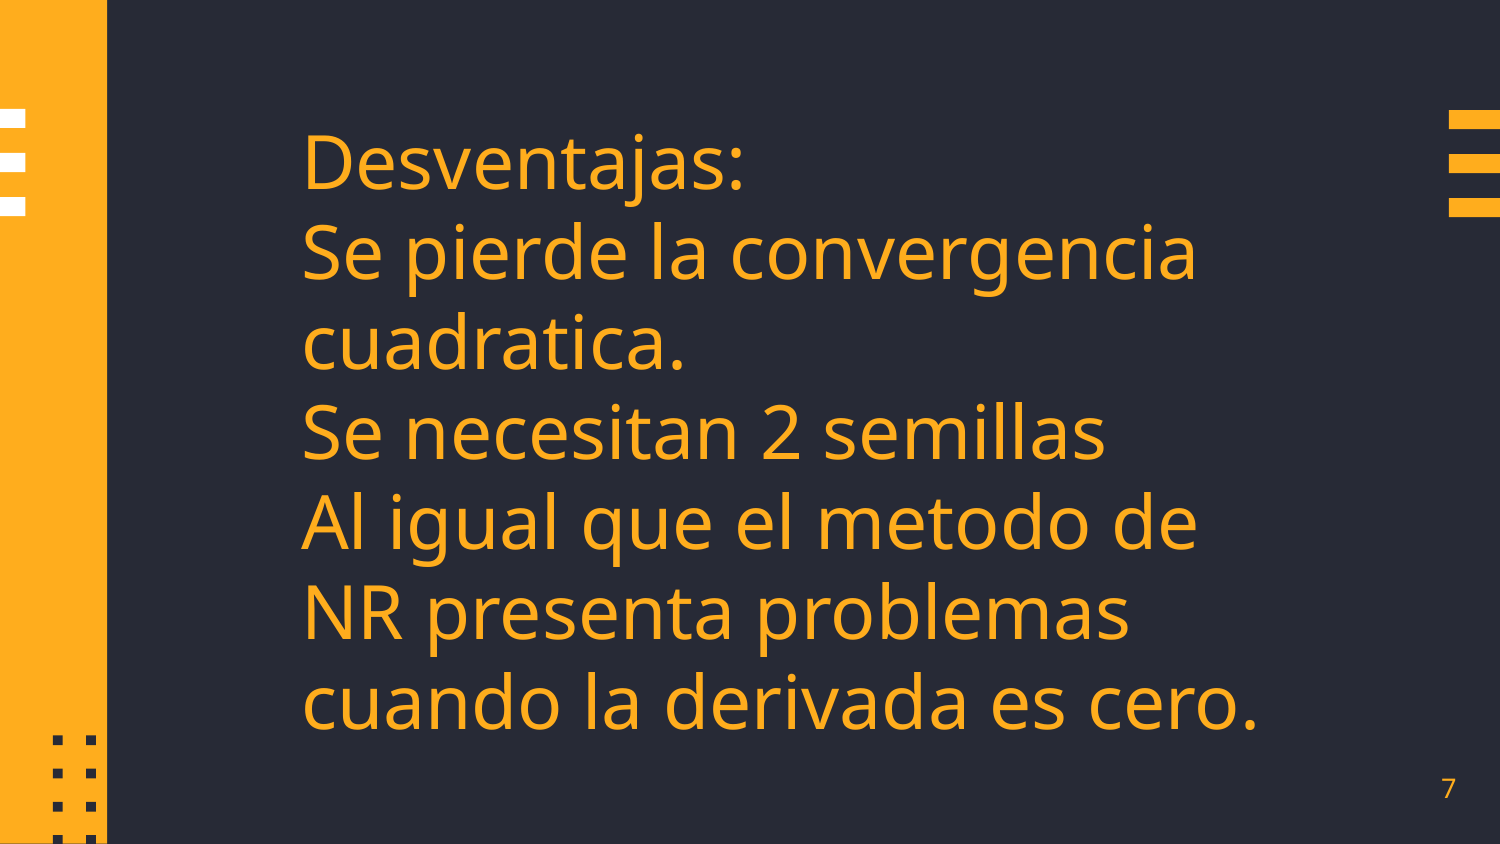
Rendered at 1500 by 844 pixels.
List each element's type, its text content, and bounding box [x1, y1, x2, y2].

slide_number 7 [1395, 736, 1500, 844]
title Desventajas: Se pierde la convergencia cuadratica. Se necesitan 2 semillas Al igual que el metodo de NR presenta problemas cuando la derivada es cero. [301, 114, 1270, 753]
